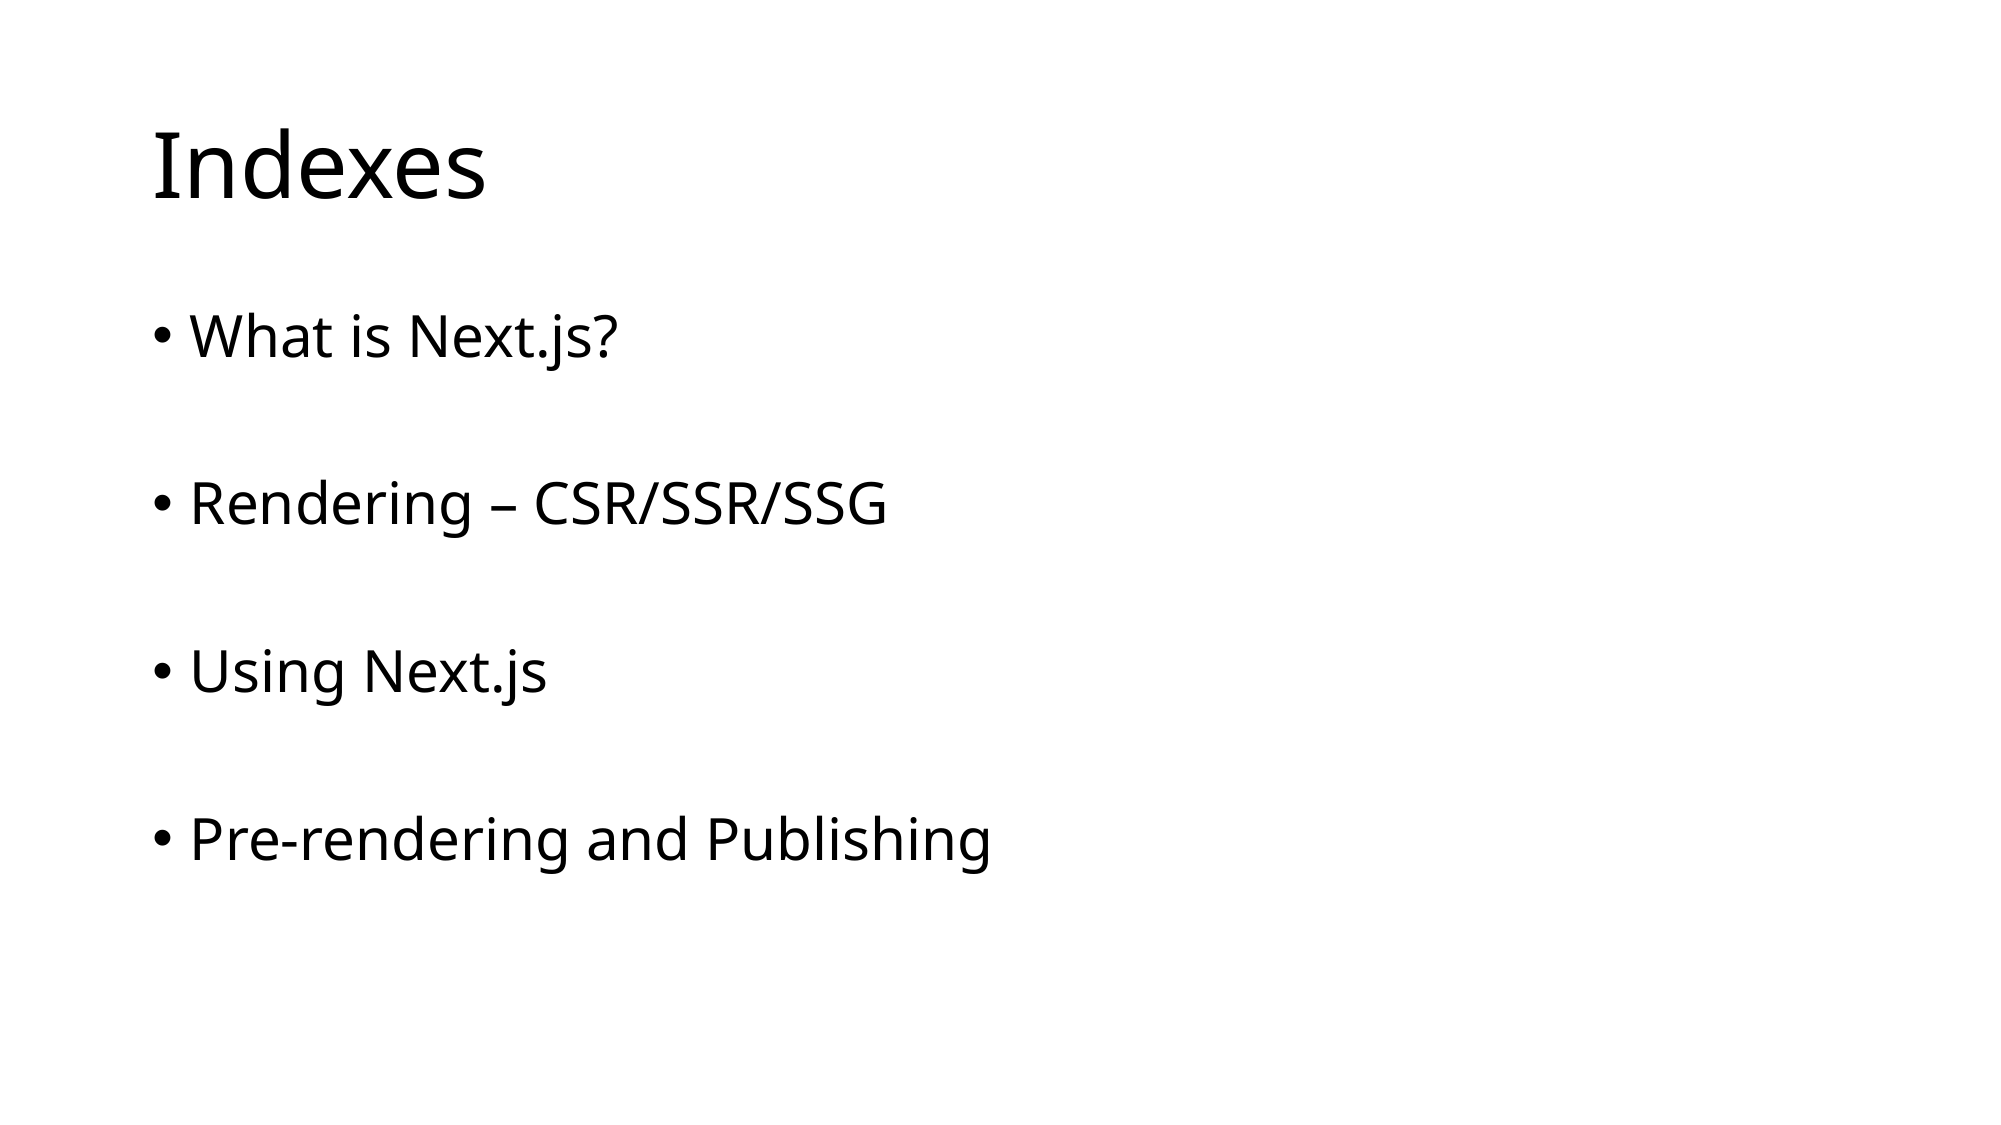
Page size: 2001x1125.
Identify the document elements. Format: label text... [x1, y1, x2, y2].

title Indexes [137, 59, 1863, 278]
list What is Next.js? Rendering – CSR/SSR/SSG Using Next.js Pre-rendering and Publishing [137, 299, 1863, 1014]
